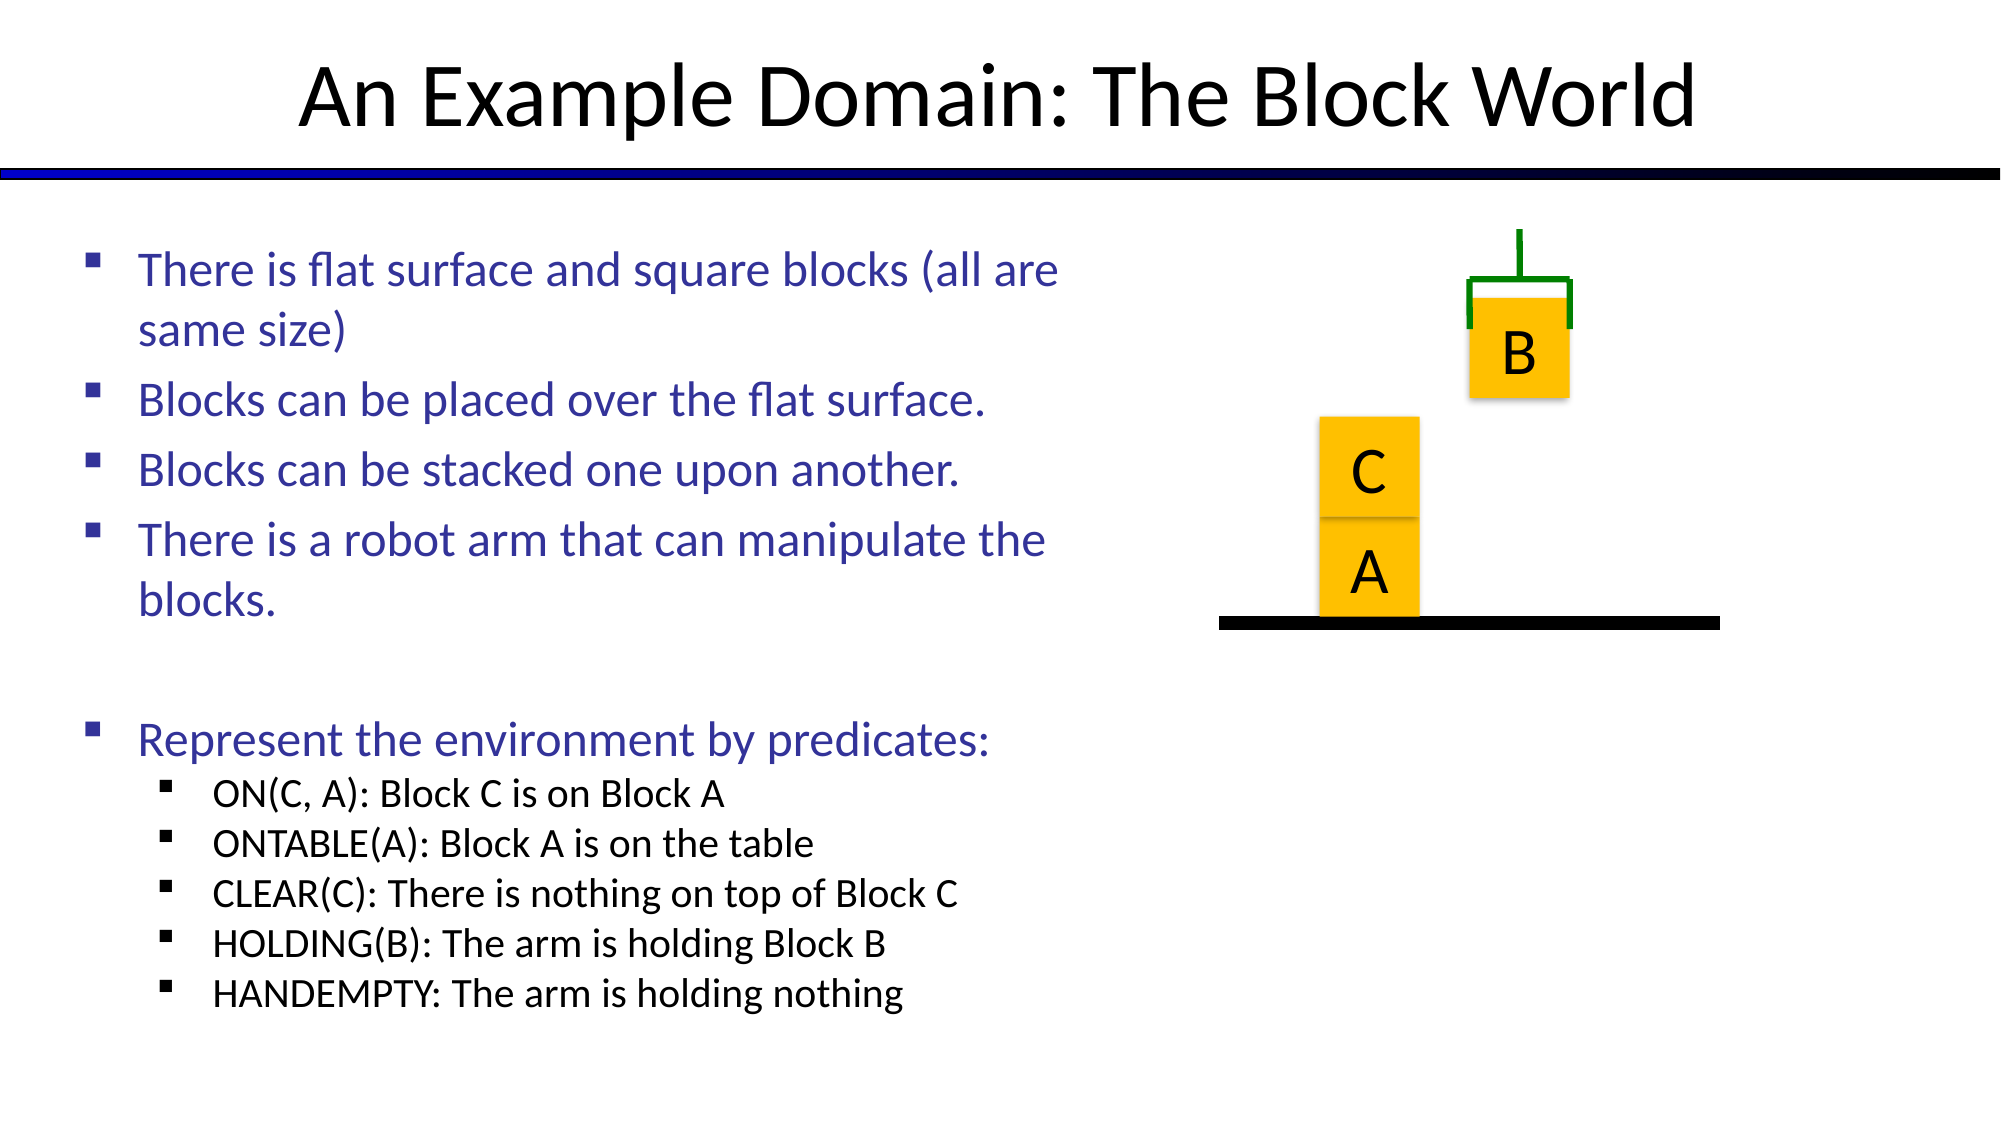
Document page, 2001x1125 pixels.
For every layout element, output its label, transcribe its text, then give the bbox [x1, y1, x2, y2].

title An Example Domain: The Block World [0, 0, 2000, 184]
list There is flat surface and square blocks (all are same size) Blocks can be placed over the flat surface. Blocks can be stacked one upon another. There is a robot arm that can manipulate the blocks. [66, 228, 1139, 654]
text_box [1219, 228, 1720, 630]
text_box Represent the environment by predicates: ON(C, A): Block C is on Block A ONTABLE(A): Block A is on the table CLEAR(C): There is nothing on top of Block C HOLDING(B): The arm is holding Block B HANDEMPTY: The arm is holding nothing [66, 698, 1110, 1024]
